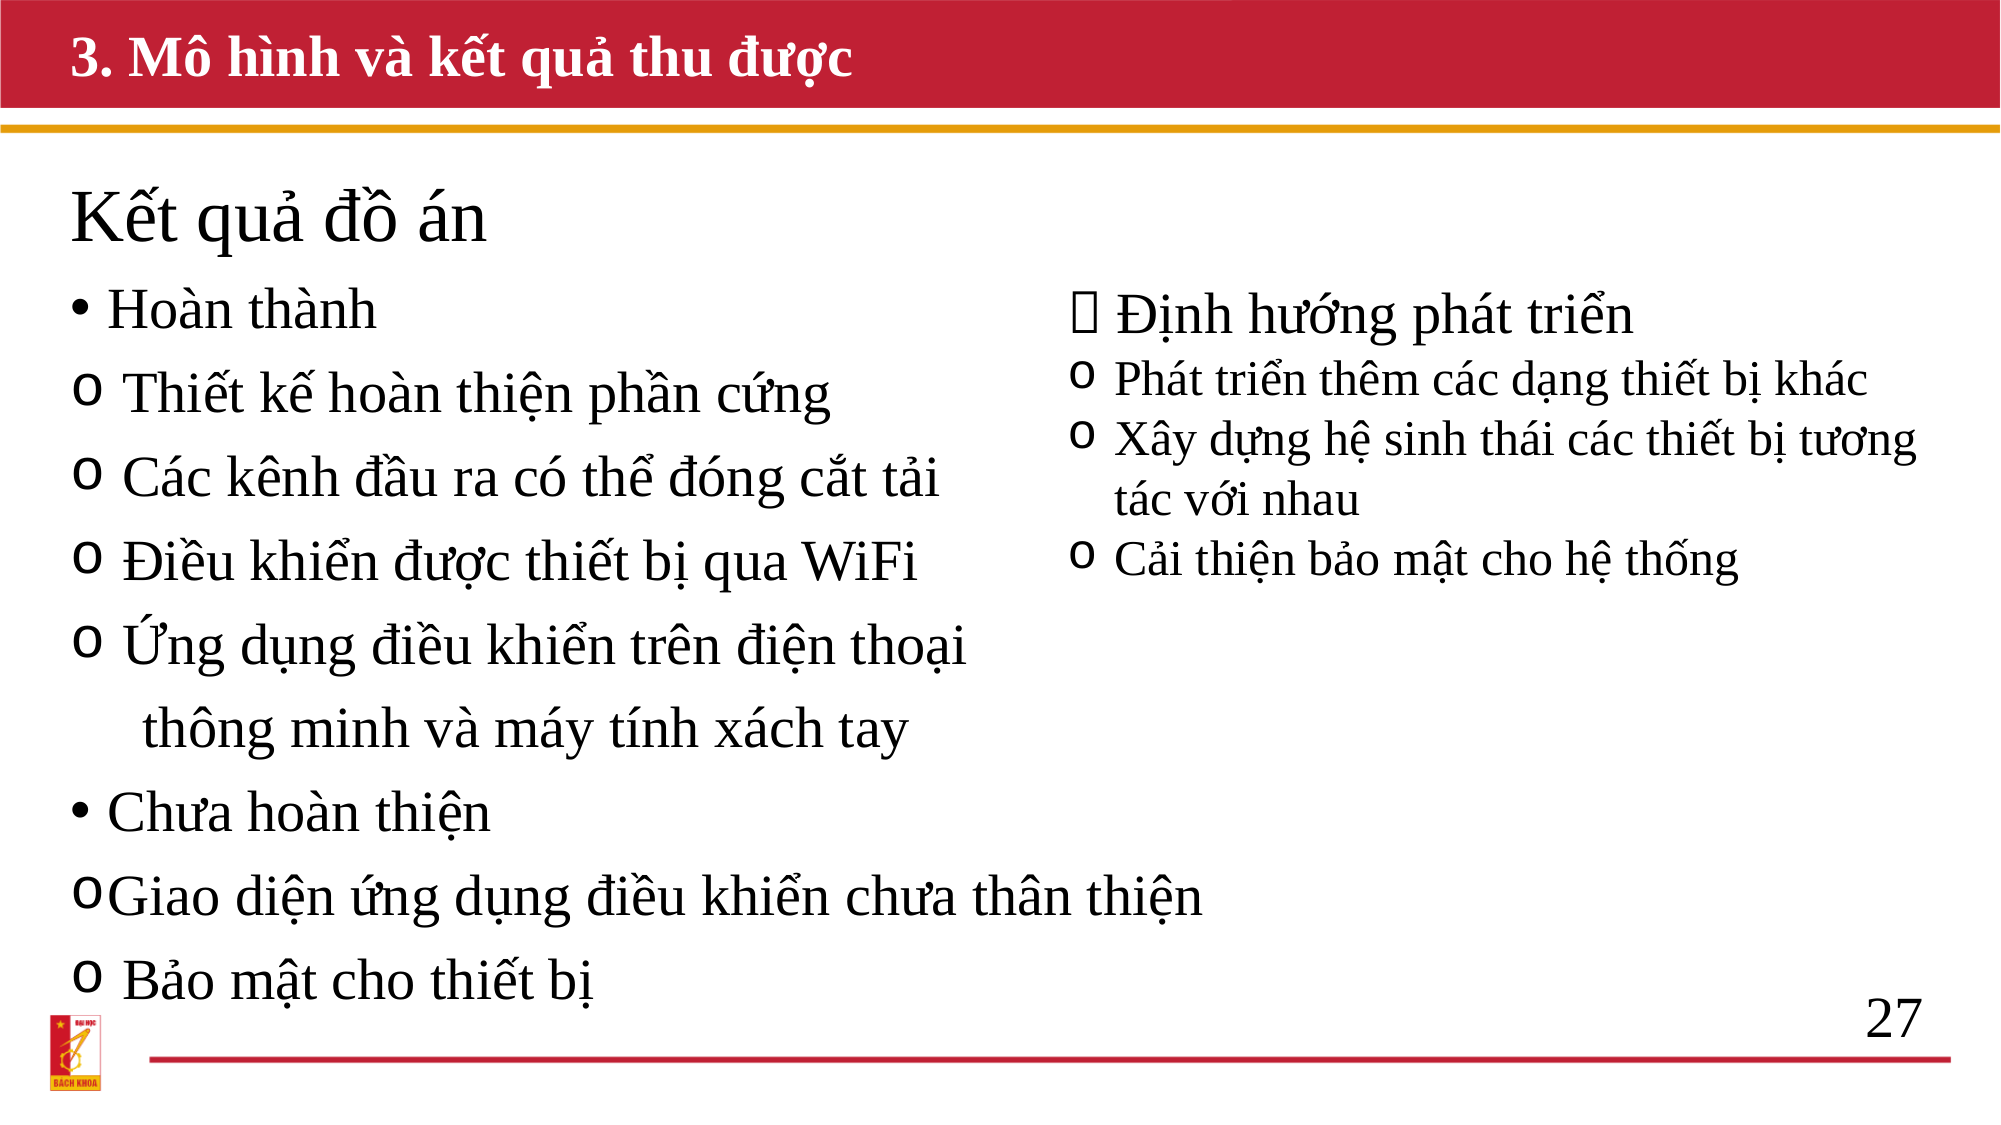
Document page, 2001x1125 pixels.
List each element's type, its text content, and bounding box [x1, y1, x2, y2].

list Kết quả đồ án Hoàn thành Thiết kế hoàn thiện phần cứng Các kênh đầu ra có thể đóng cắt tải Điều khiển được thiết bị qua WiFi Ứng dụng điều khiển trên điện thoại thông minh và máy tính xách tay Chưa hoàn thiện Giao diện ứng dụng điều khiển chưa thân thiện Bảo mật cho thiết bị [55, 169, 1945, 980]
title 3. Mô hình và kết quả thu được [55, 18, 1945, 90]
text_box  Định hướng phát triển Phát triển thêm các dạng thiết bị khác Xây dựng hệ sinh thái các thiết bị tương tác với nhau Cải thiện bảo mật cho hệ thống [1052, 267, 1999, 593]
picture [0, 0, 2001, 1125]
text_box 27 [1843, 979, 1945, 1049]
